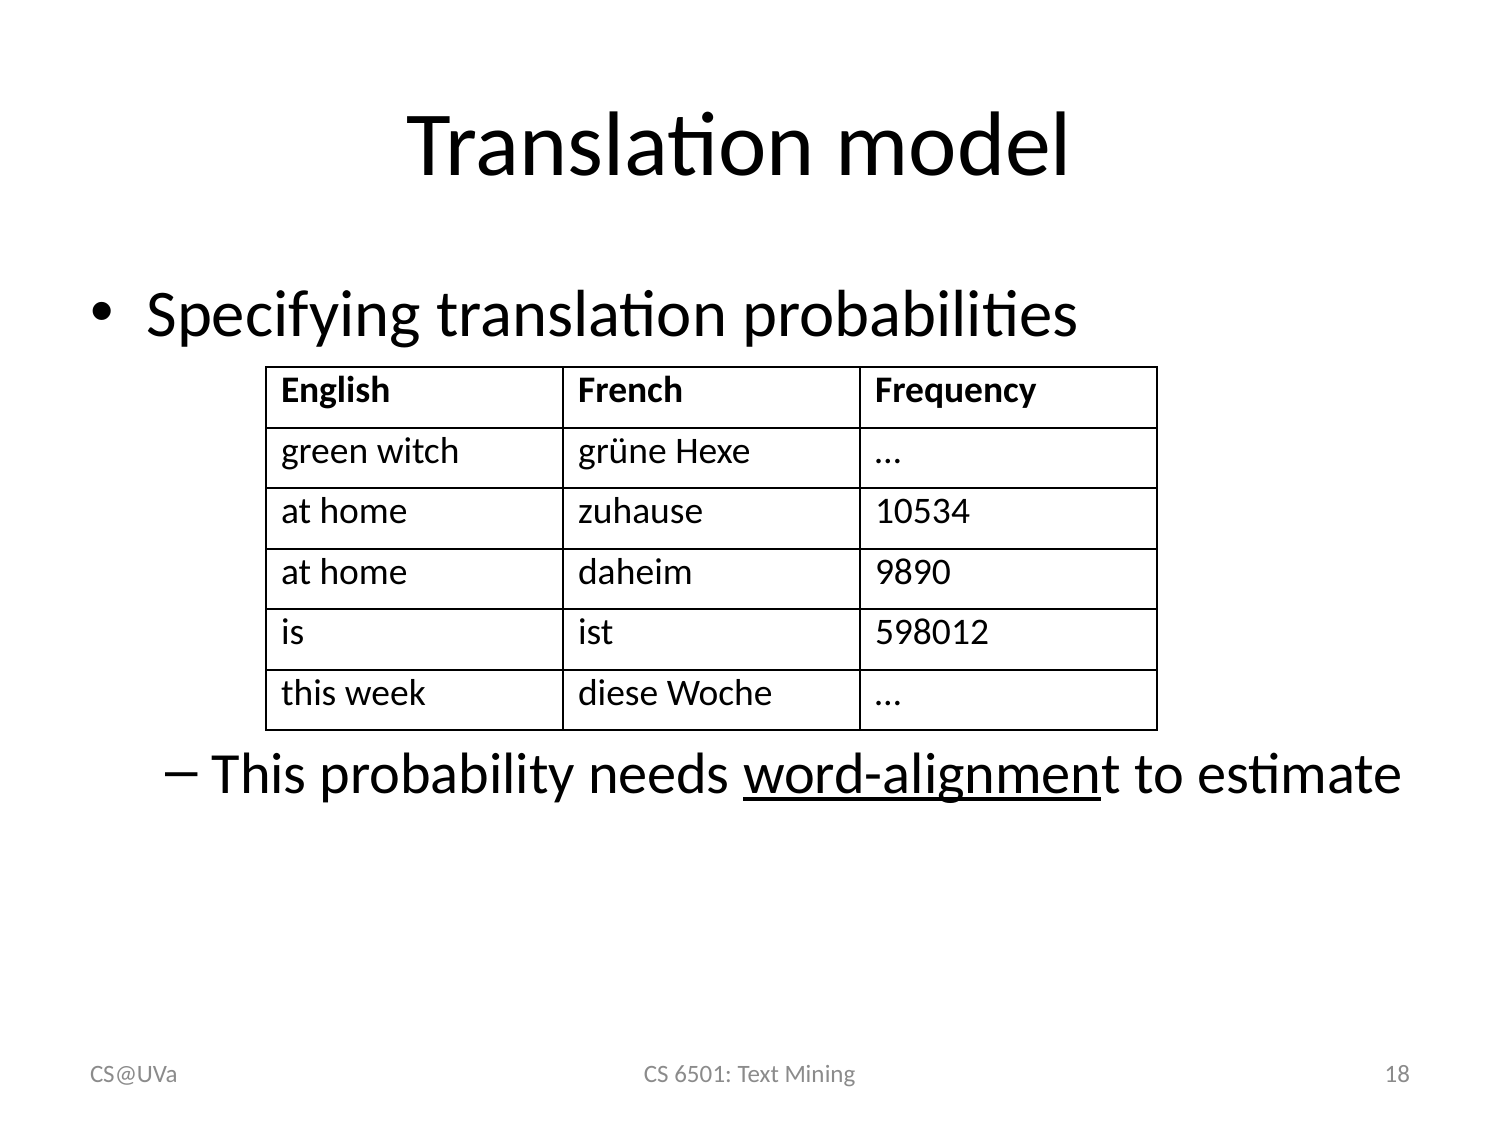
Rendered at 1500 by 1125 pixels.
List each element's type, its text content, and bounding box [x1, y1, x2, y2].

table_cell 9890 [861, 550, 1156, 608]
table_cell … [861, 429, 1156, 487]
table_cell daheim [564, 550, 859, 608]
table_header English [267, 368, 562, 427]
table_cell 10534 [861, 489, 1156, 548]
table_cell diese Woche [564, 671, 859, 729]
table_cell at home [267, 489, 562, 548]
table_header Frequency [861, 368, 1156, 427]
table_cell 598012 [861, 610, 1156, 669]
table_cell green witch [267, 429, 562, 487]
table_header French [564, 368, 859, 427]
table_cell … [861, 671, 1156, 729]
table_cell grüne Hexe [564, 429, 859, 487]
table_cell ist [564, 610, 859, 669]
table_cell this week [267, 671, 562, 729]
slide_number 18 [1074, 1042, 1425, 1103]
table_cell at home [267, 550, 562, 608]
slide_number CS@UVa [75, 1042, 425, 1103]
footer CS 6501: Text Mining [512, 1042, 988, 1103]
table_cell is [267, 610, 562, 669]
table_cell zuhause [564, 489, 859, 548]
list Specifying translation probabilities This probability needs word-alignment to estimate [75, 262, 1425, 1005]
